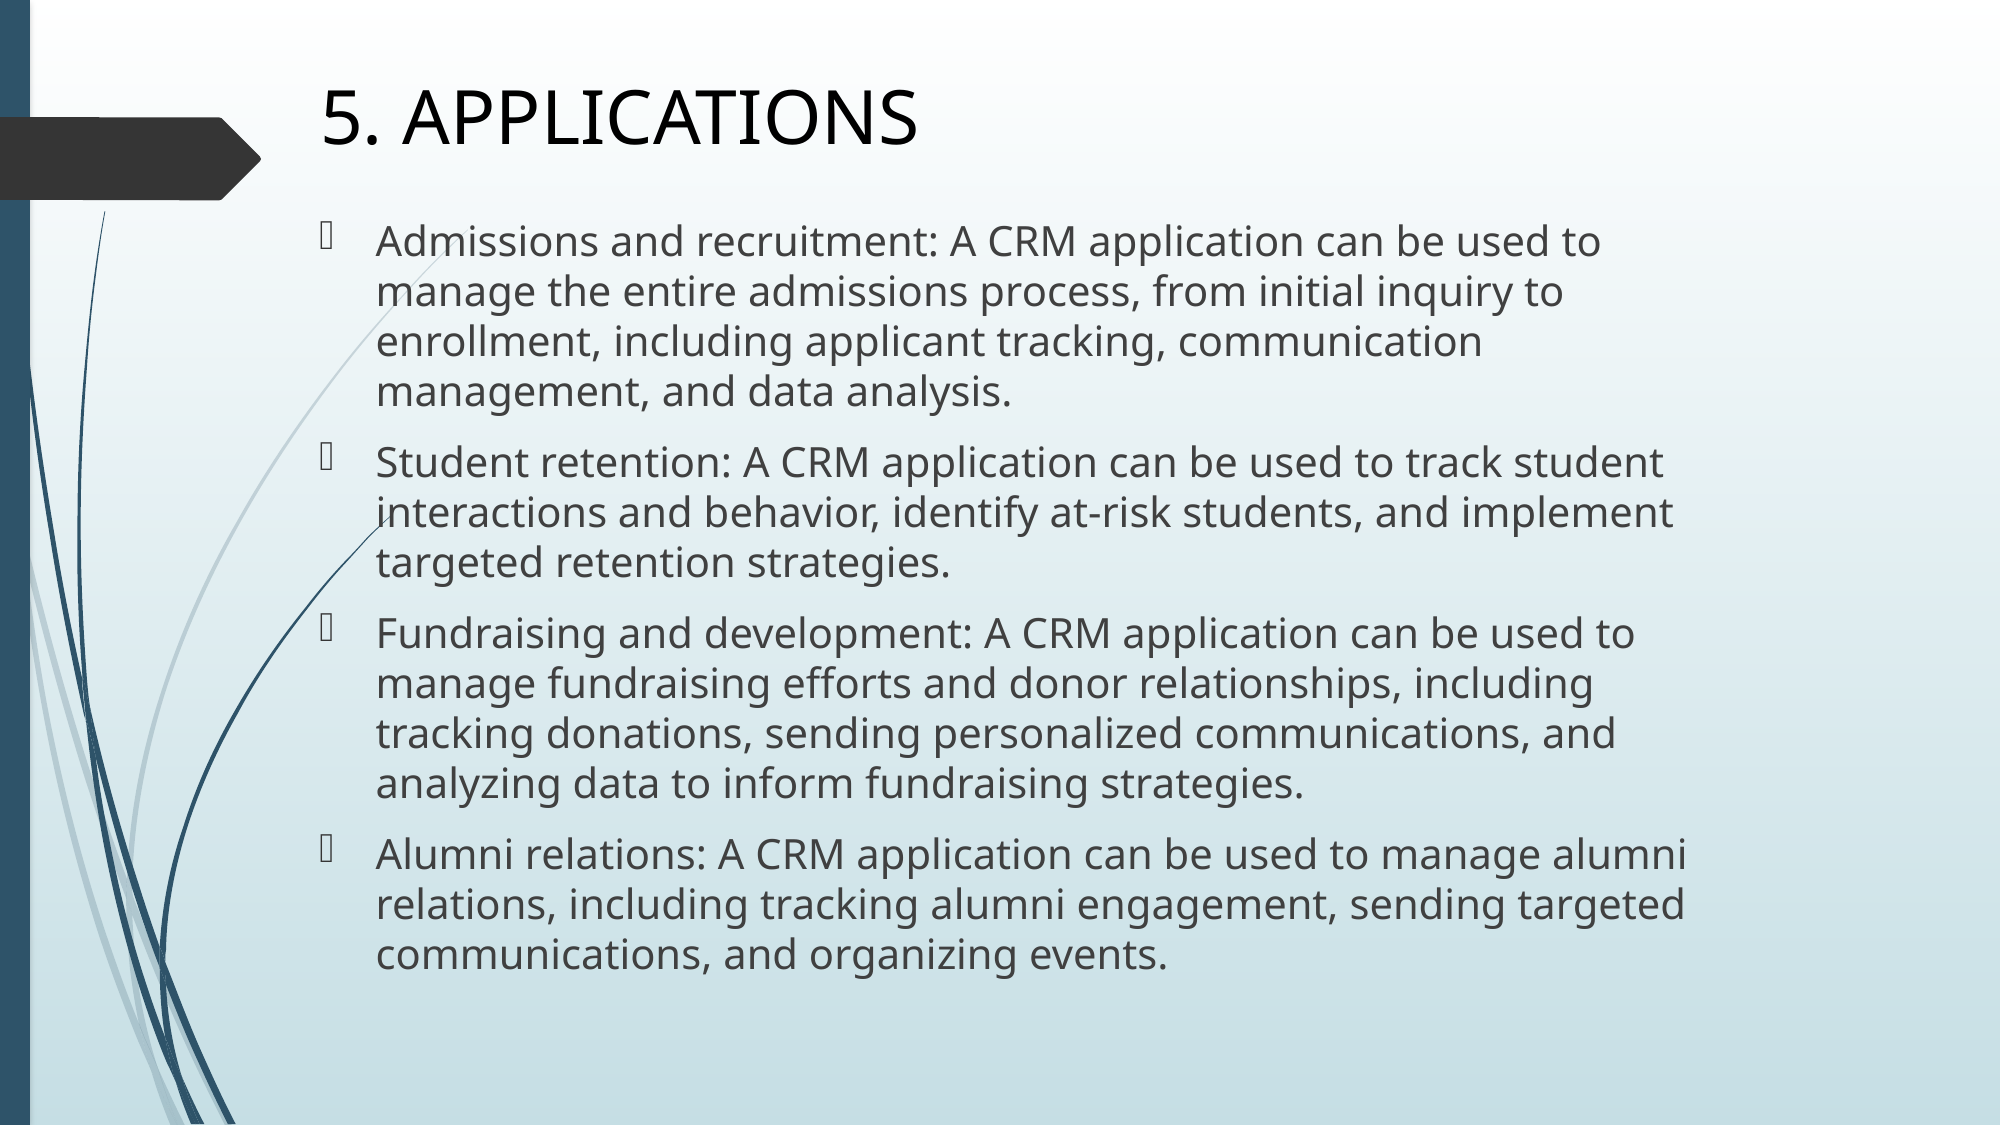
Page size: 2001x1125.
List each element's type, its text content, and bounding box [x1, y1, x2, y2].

title 5. APPLICATIONS [304, 62, 1767, 207]
list Admissions and recruitment: A CRM application can be used to manage the entire admissions process, from initial inquiry to enrollment, including applicant tracking, communication management, and data analysis. Student retention: A CRM application can be used to track student interactions and behavior, identify at-risk students, and implement targeted retention strategies. Fundraising and development: A CRM application can be used to manage fundraising efforts and donor relationships, including tracking donations, sending personalized communications, and analyzing data to inform fundraising strategies. Alumni relations: A CRM application can be used to manage alumni relations, including tracking alumni engagement, sending targeted communications, and organizing events. [304, 207, 1767, 1012]
